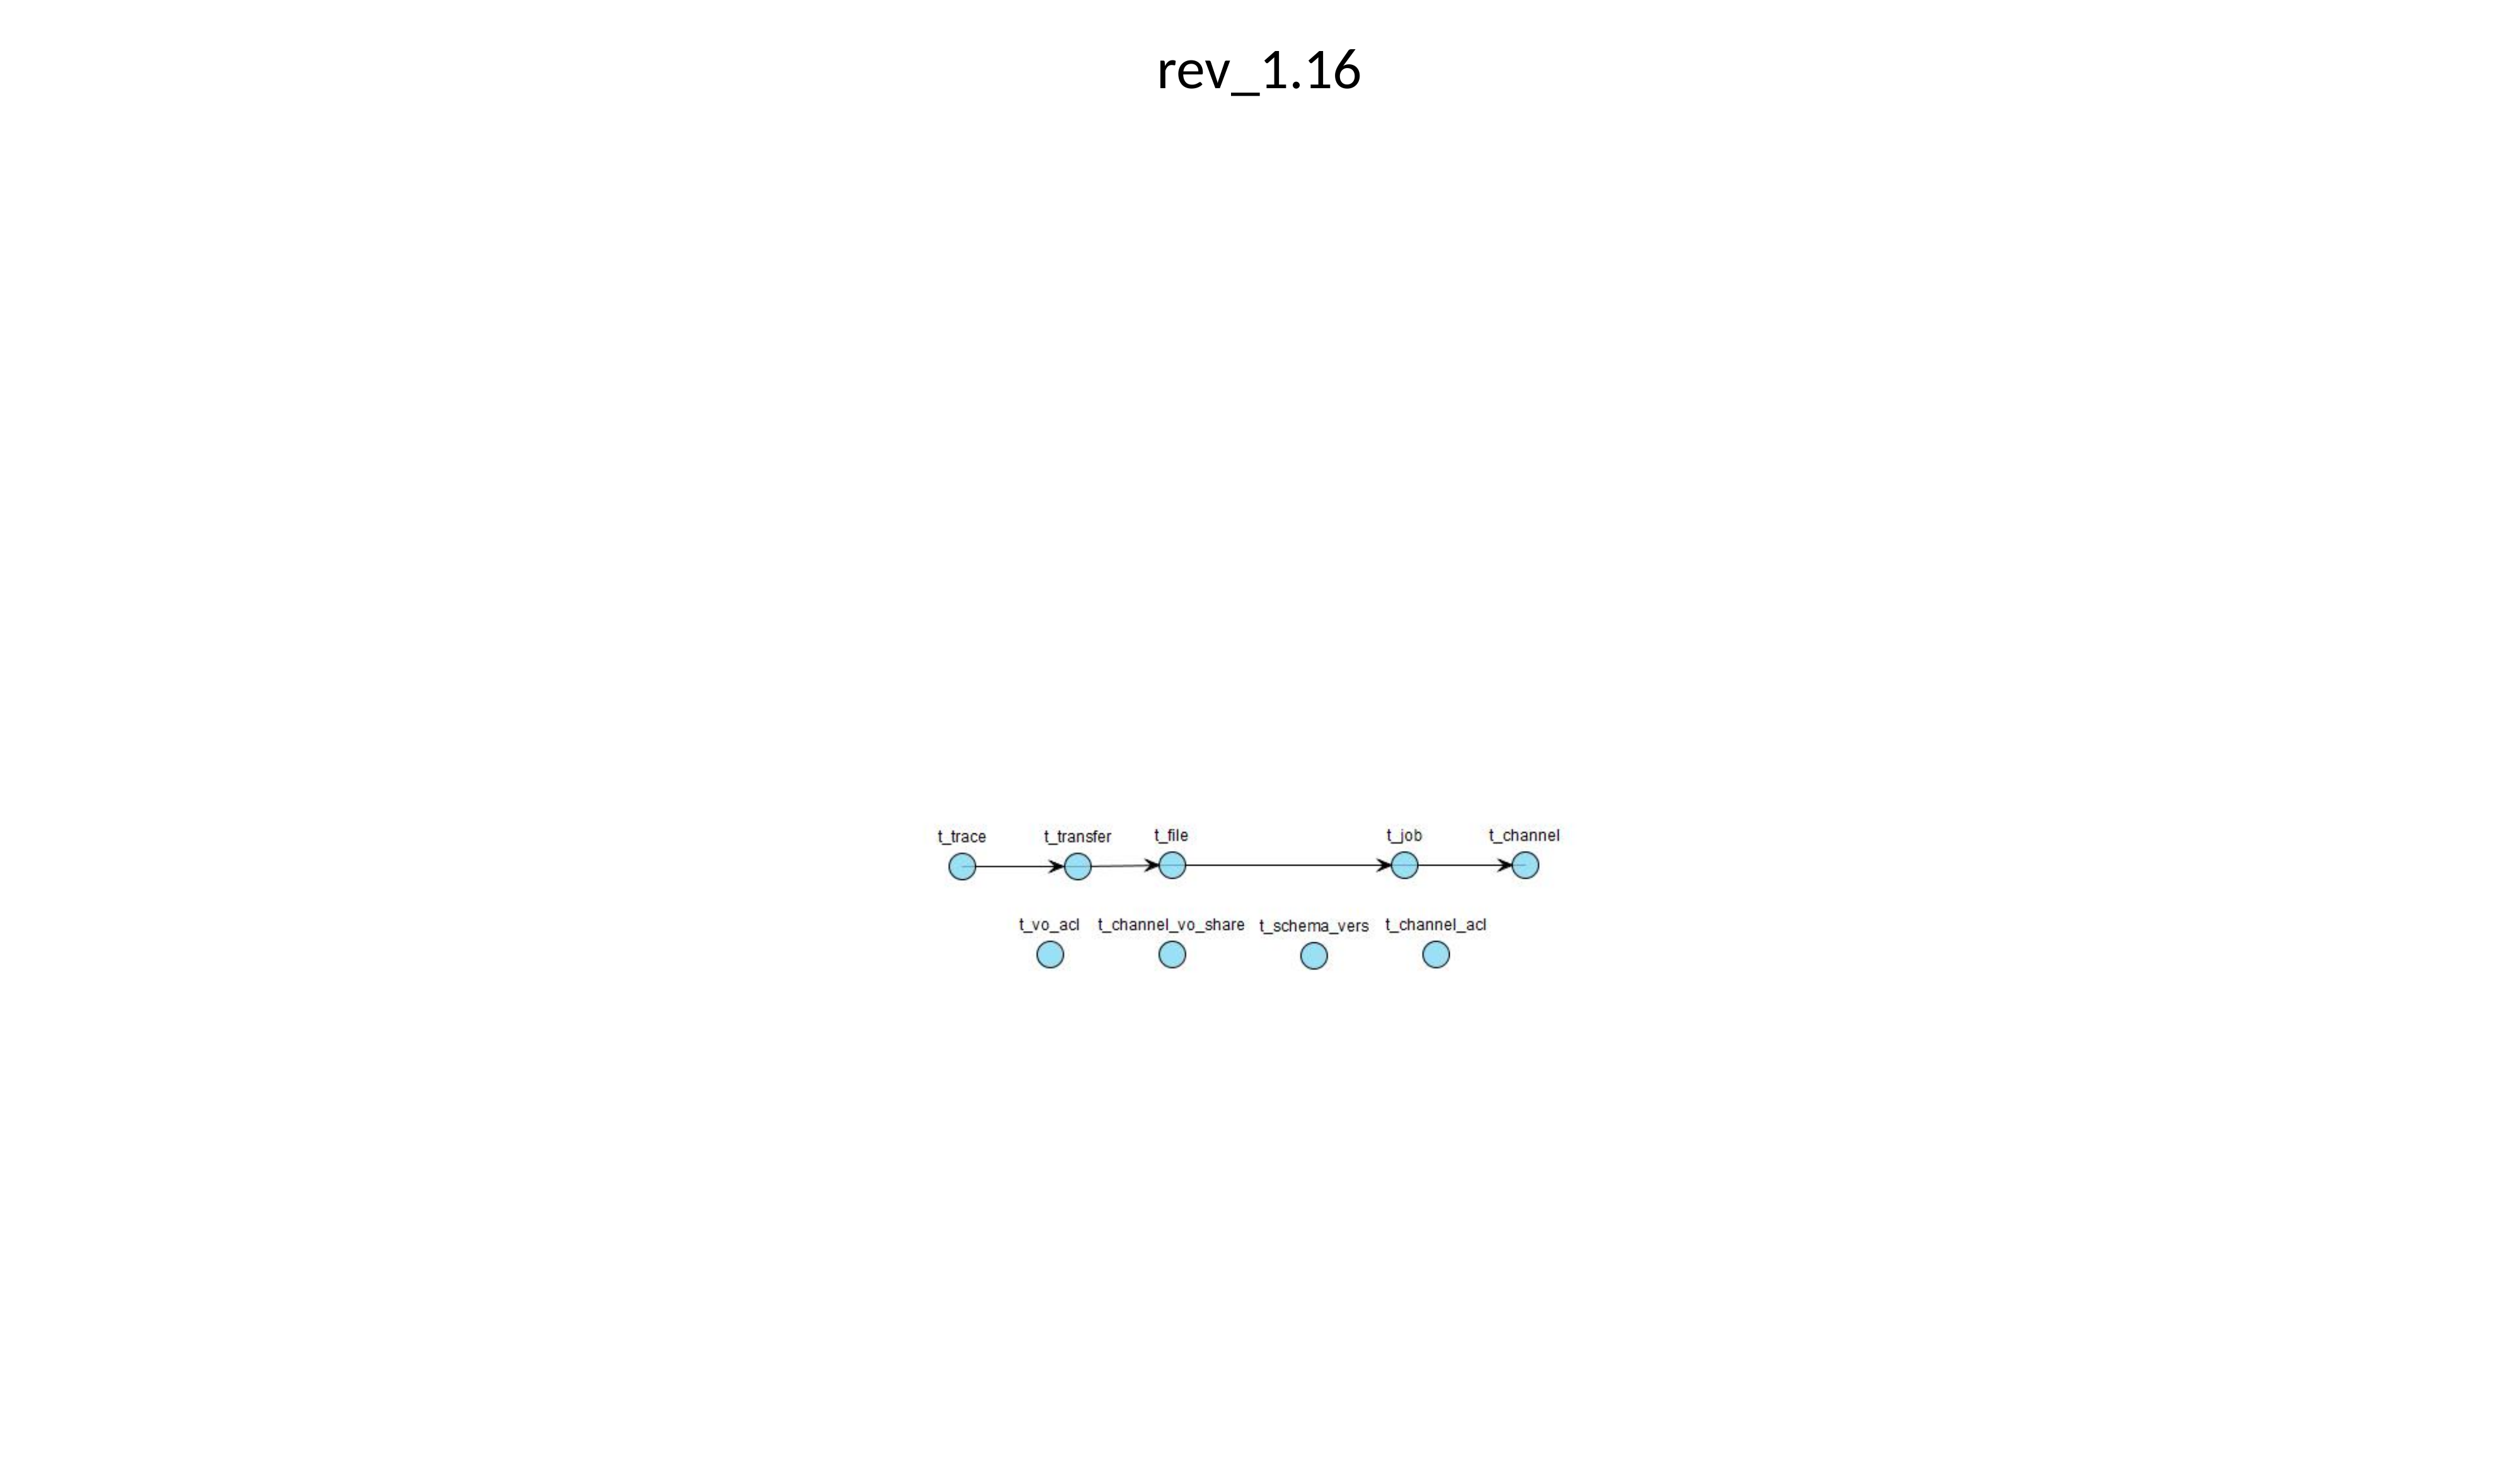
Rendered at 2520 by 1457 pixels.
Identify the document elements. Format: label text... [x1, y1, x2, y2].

picture [0, 131, 2520, 1457]
title rev_1.16 [0, 0, 2520, 131]
